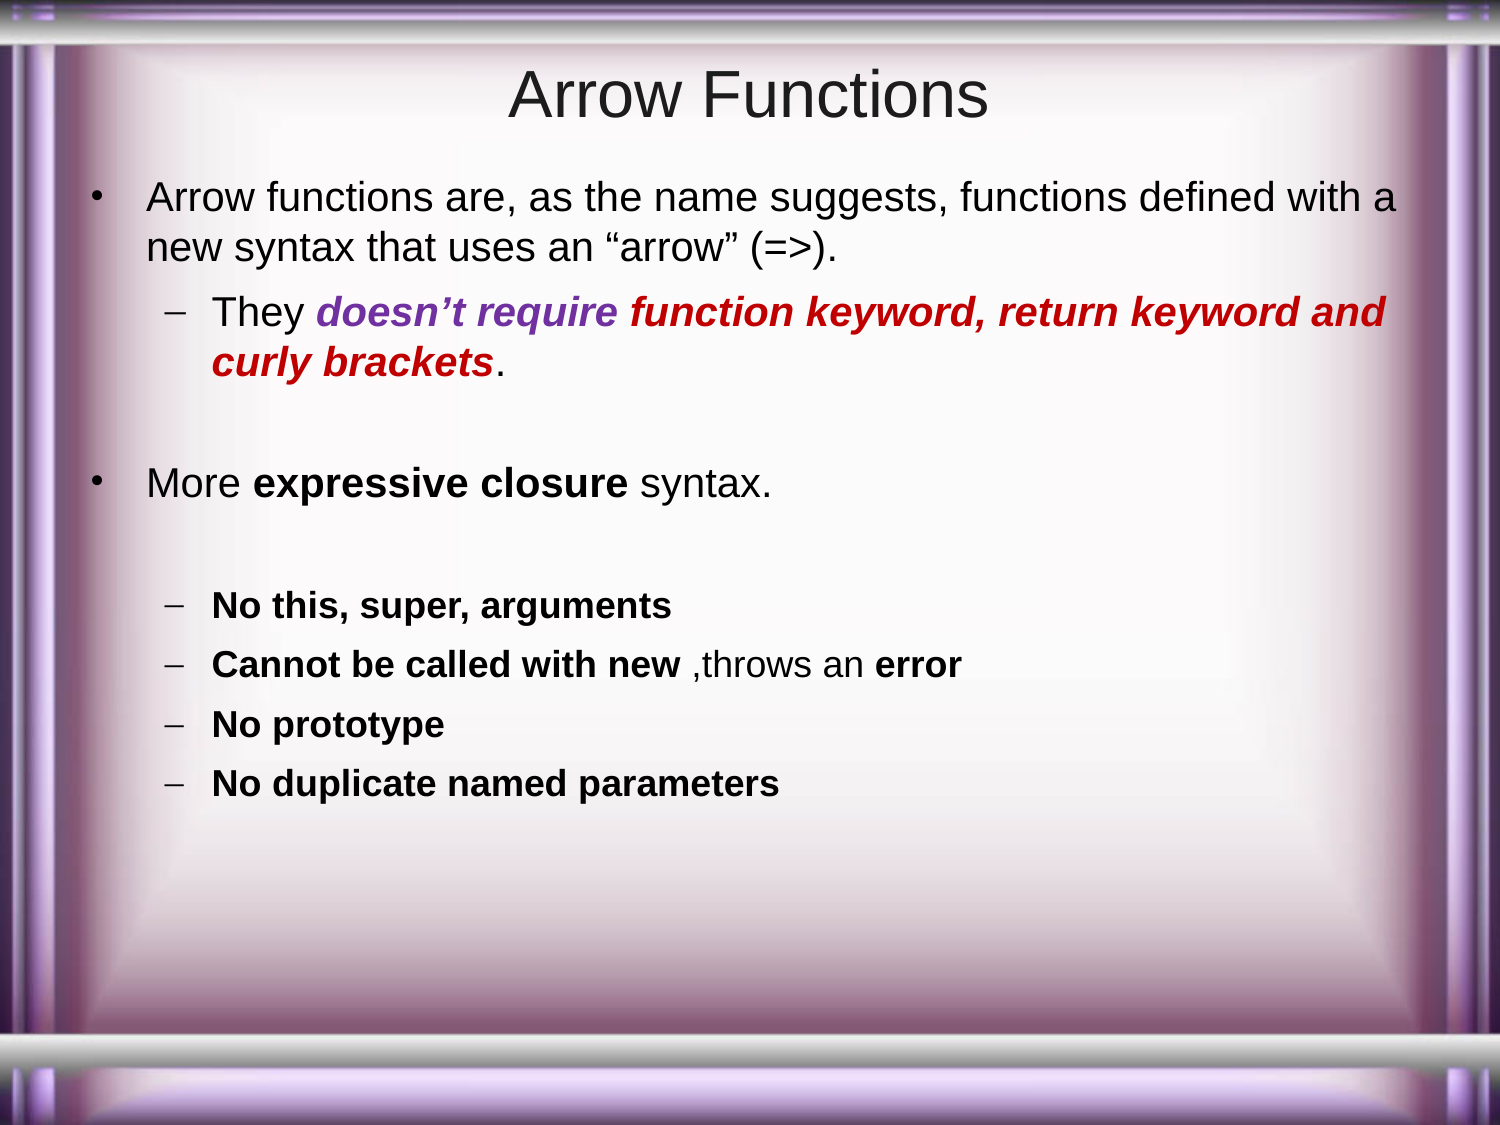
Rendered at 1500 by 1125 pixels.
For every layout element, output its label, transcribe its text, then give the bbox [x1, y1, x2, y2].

list Arrow functions are, as the name suggests, functions defined with a new syntax that uses an “arrow” (=>). They doesn’t require function keyword, return keyword and curly brackets. More expressive closure syntax. No this, super, arguments Cannot be called with new ,throws an error No prototype No duplicate named parameters [75, 162, 1425, 1005]
title Arrow Functions [75, 43, 1425, 139]
picture [0, 0, 1500, 1125]
